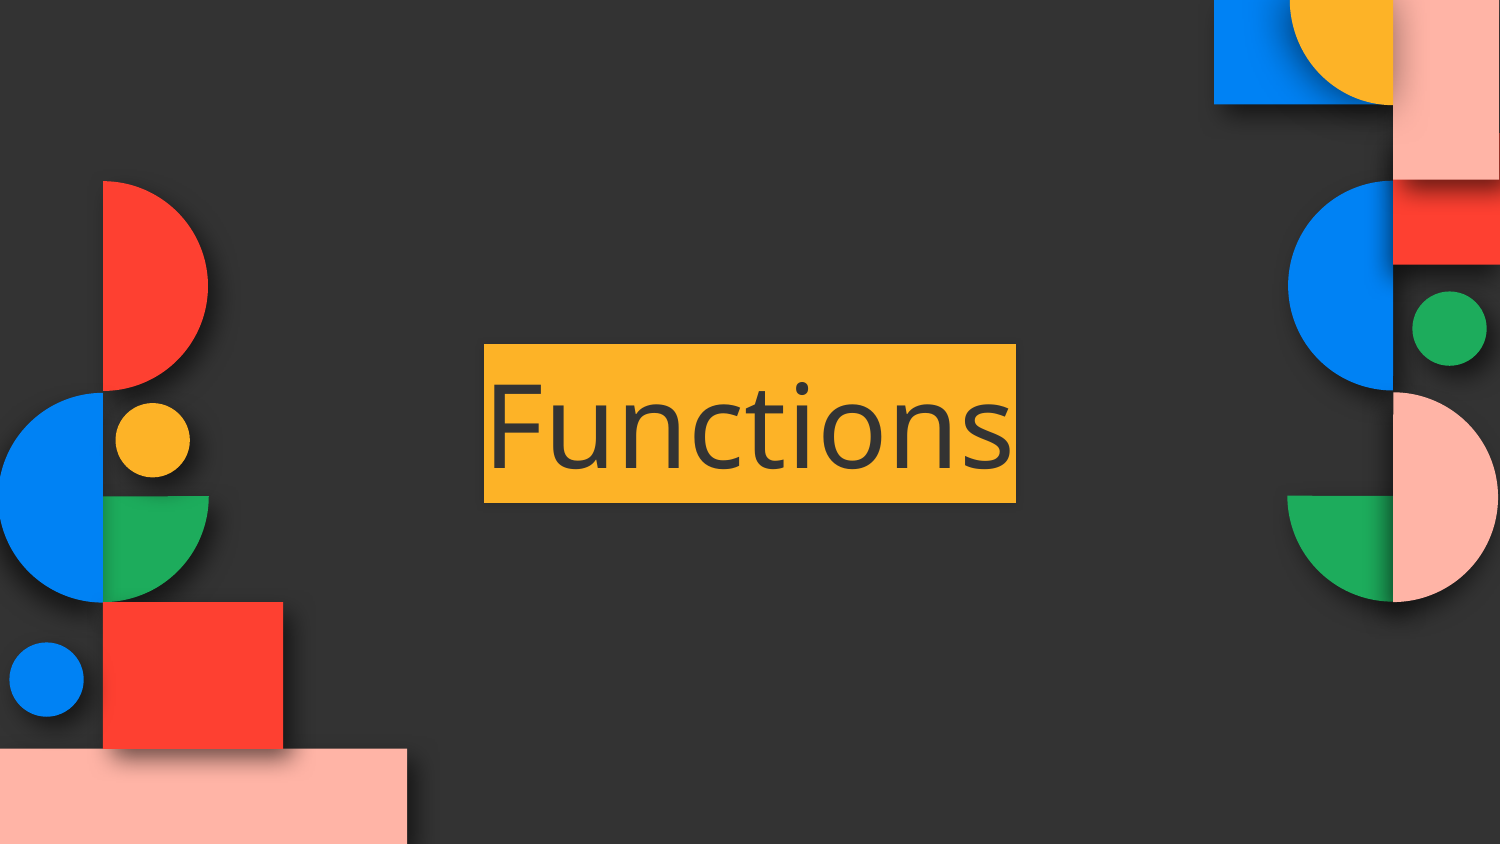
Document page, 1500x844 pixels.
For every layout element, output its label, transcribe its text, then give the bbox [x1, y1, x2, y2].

title Functions [155, 169, 1345, 674]
